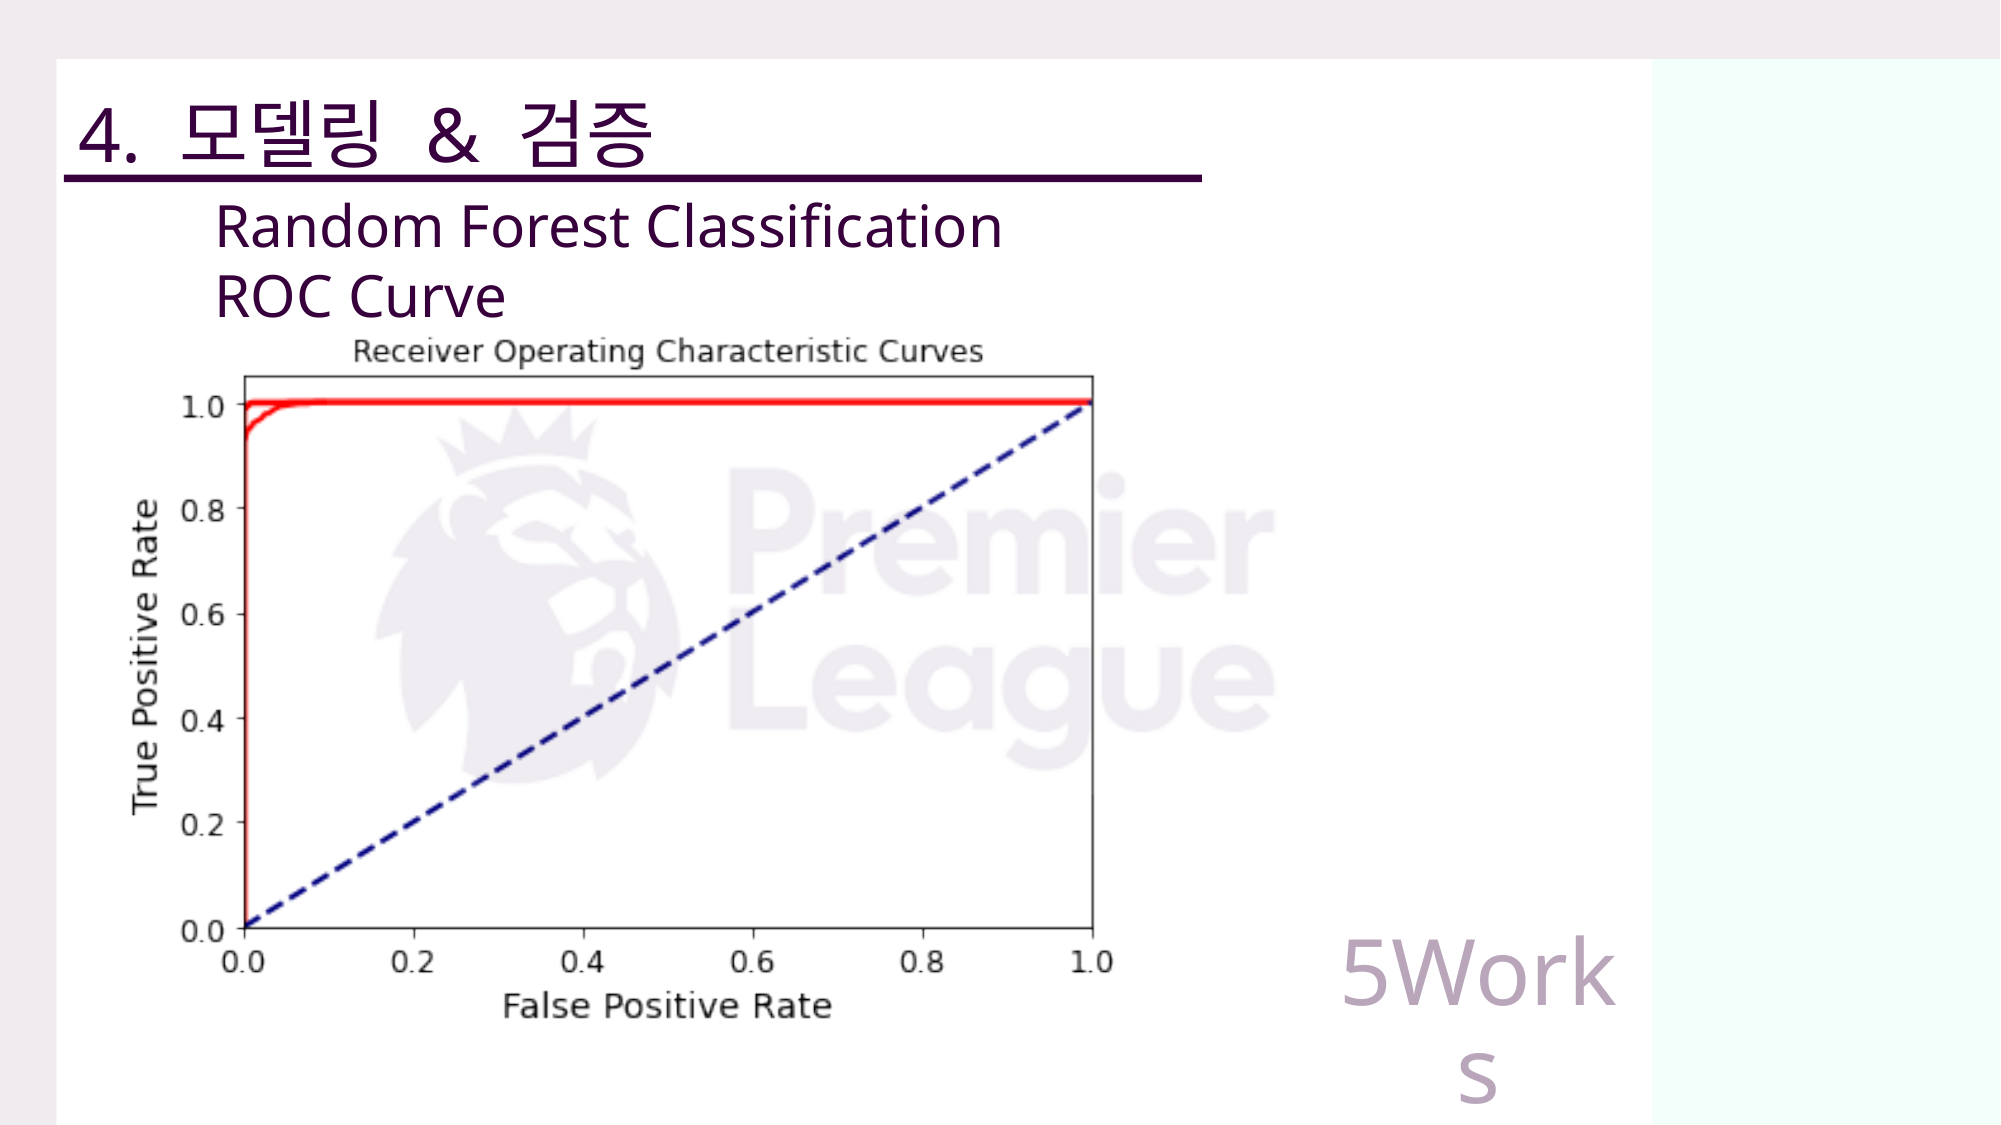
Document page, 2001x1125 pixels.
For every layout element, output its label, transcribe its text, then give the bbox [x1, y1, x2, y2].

text_box [0, 0, 2000, 1125]
text_box Random Forest Classification ROC Curve [199, 182, 1119, 320]
picture [115, 320, 1325, 1042]
title 5Works [1304, 1029, 1653, 1125]
text_box 4. 모델링 & 검증 [63, 79, 945, 185]
text_box [1651, 58, 2000, 1125]
text_box [945, 174, 1203, 183]
